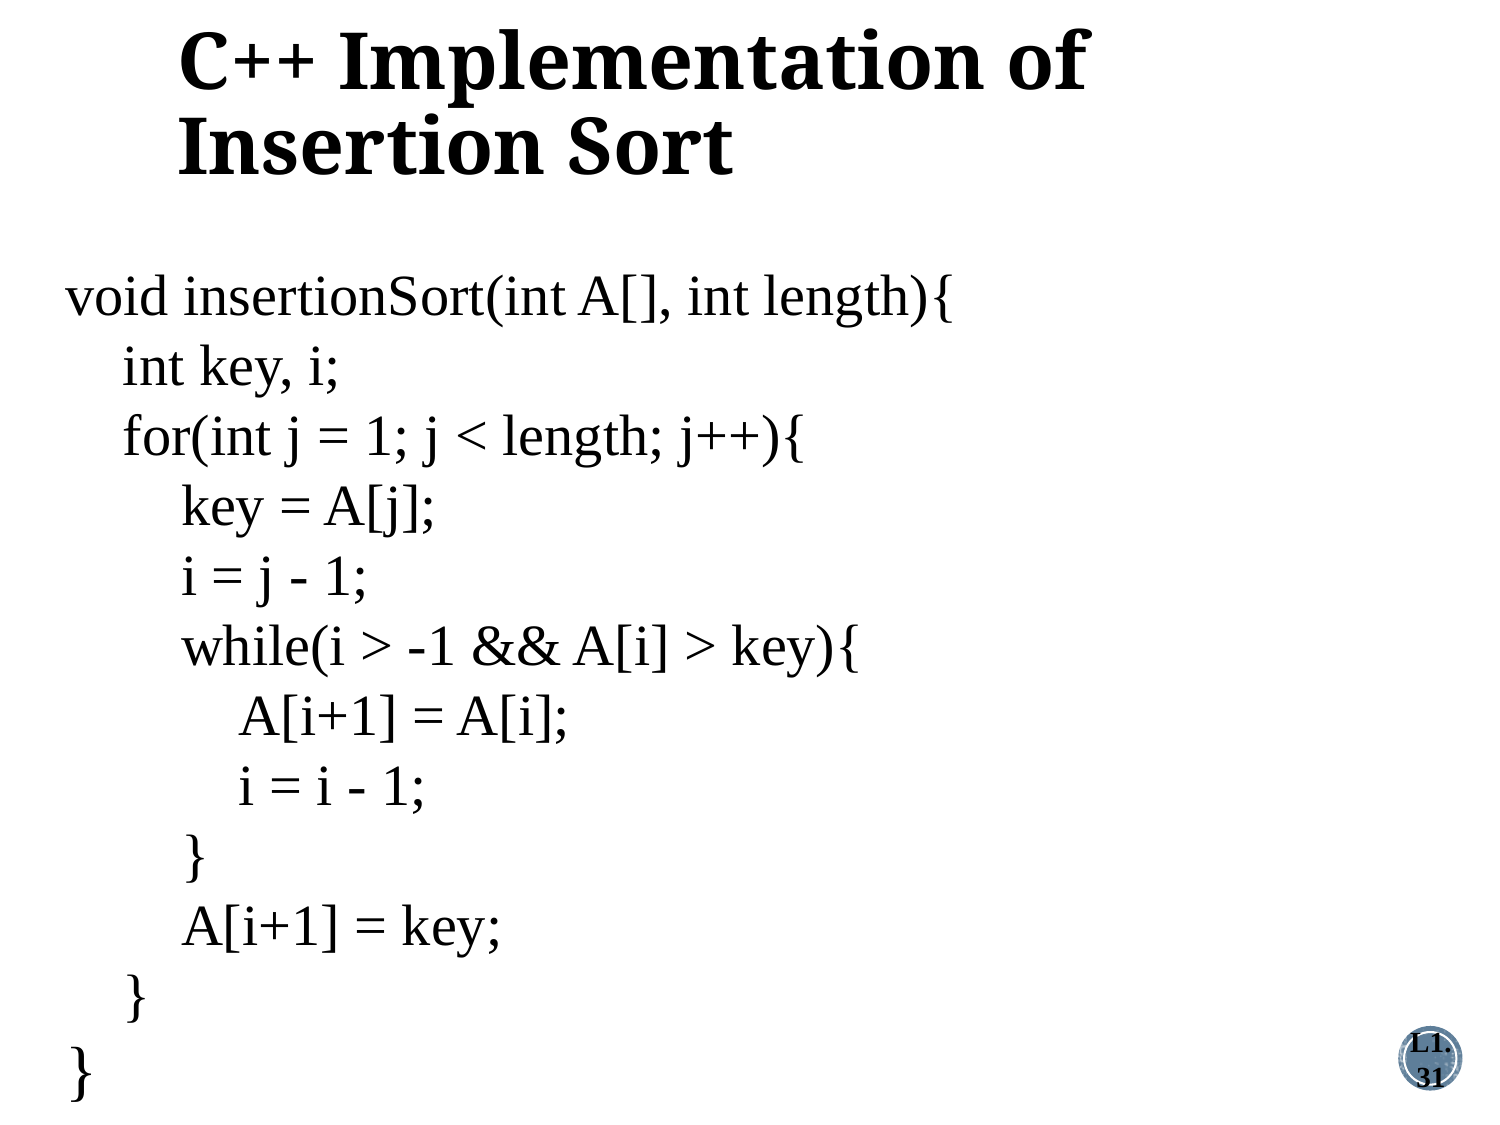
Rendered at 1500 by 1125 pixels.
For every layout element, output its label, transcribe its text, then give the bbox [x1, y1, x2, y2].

text_box void insertionSort(int A[], int length){ int key, i; for(int j = 1; j < length; j++){ key = A[j]; i = j - 1; while(i > -1 && A[i] > key){ A[i+1] = A[i]; i = i - 1; } A[i+1] = key; } } [50, 249, 1500, 1124]
title C++ Implementation of Insertion Sort [162, 12, 1400, 200]
